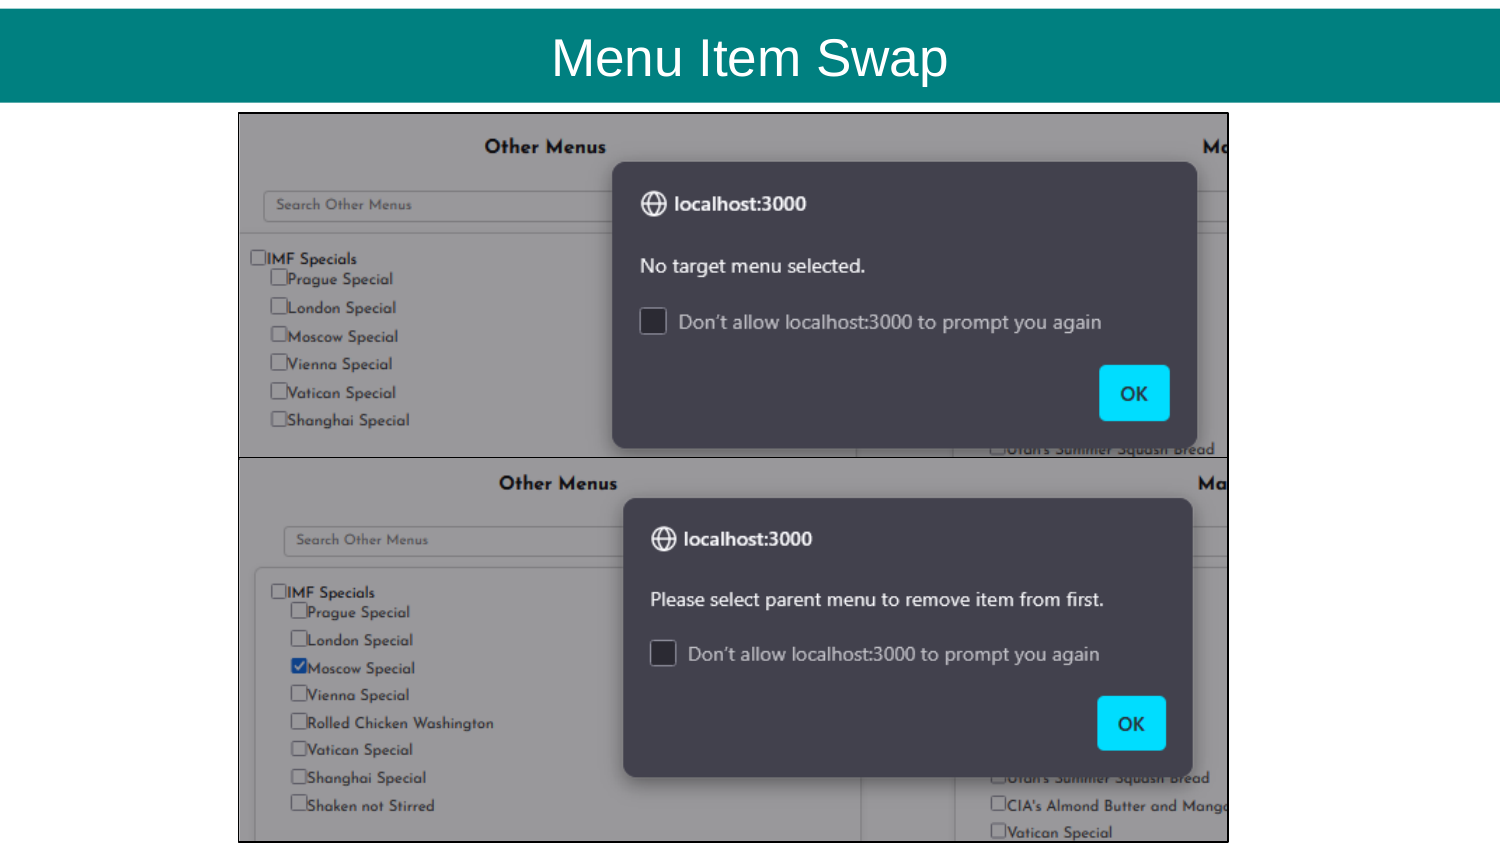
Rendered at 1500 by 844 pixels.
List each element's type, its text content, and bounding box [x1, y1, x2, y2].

picture [238, 113, 1228, 842]
title Menu Item Swap [0, 8, 1500, 103]
